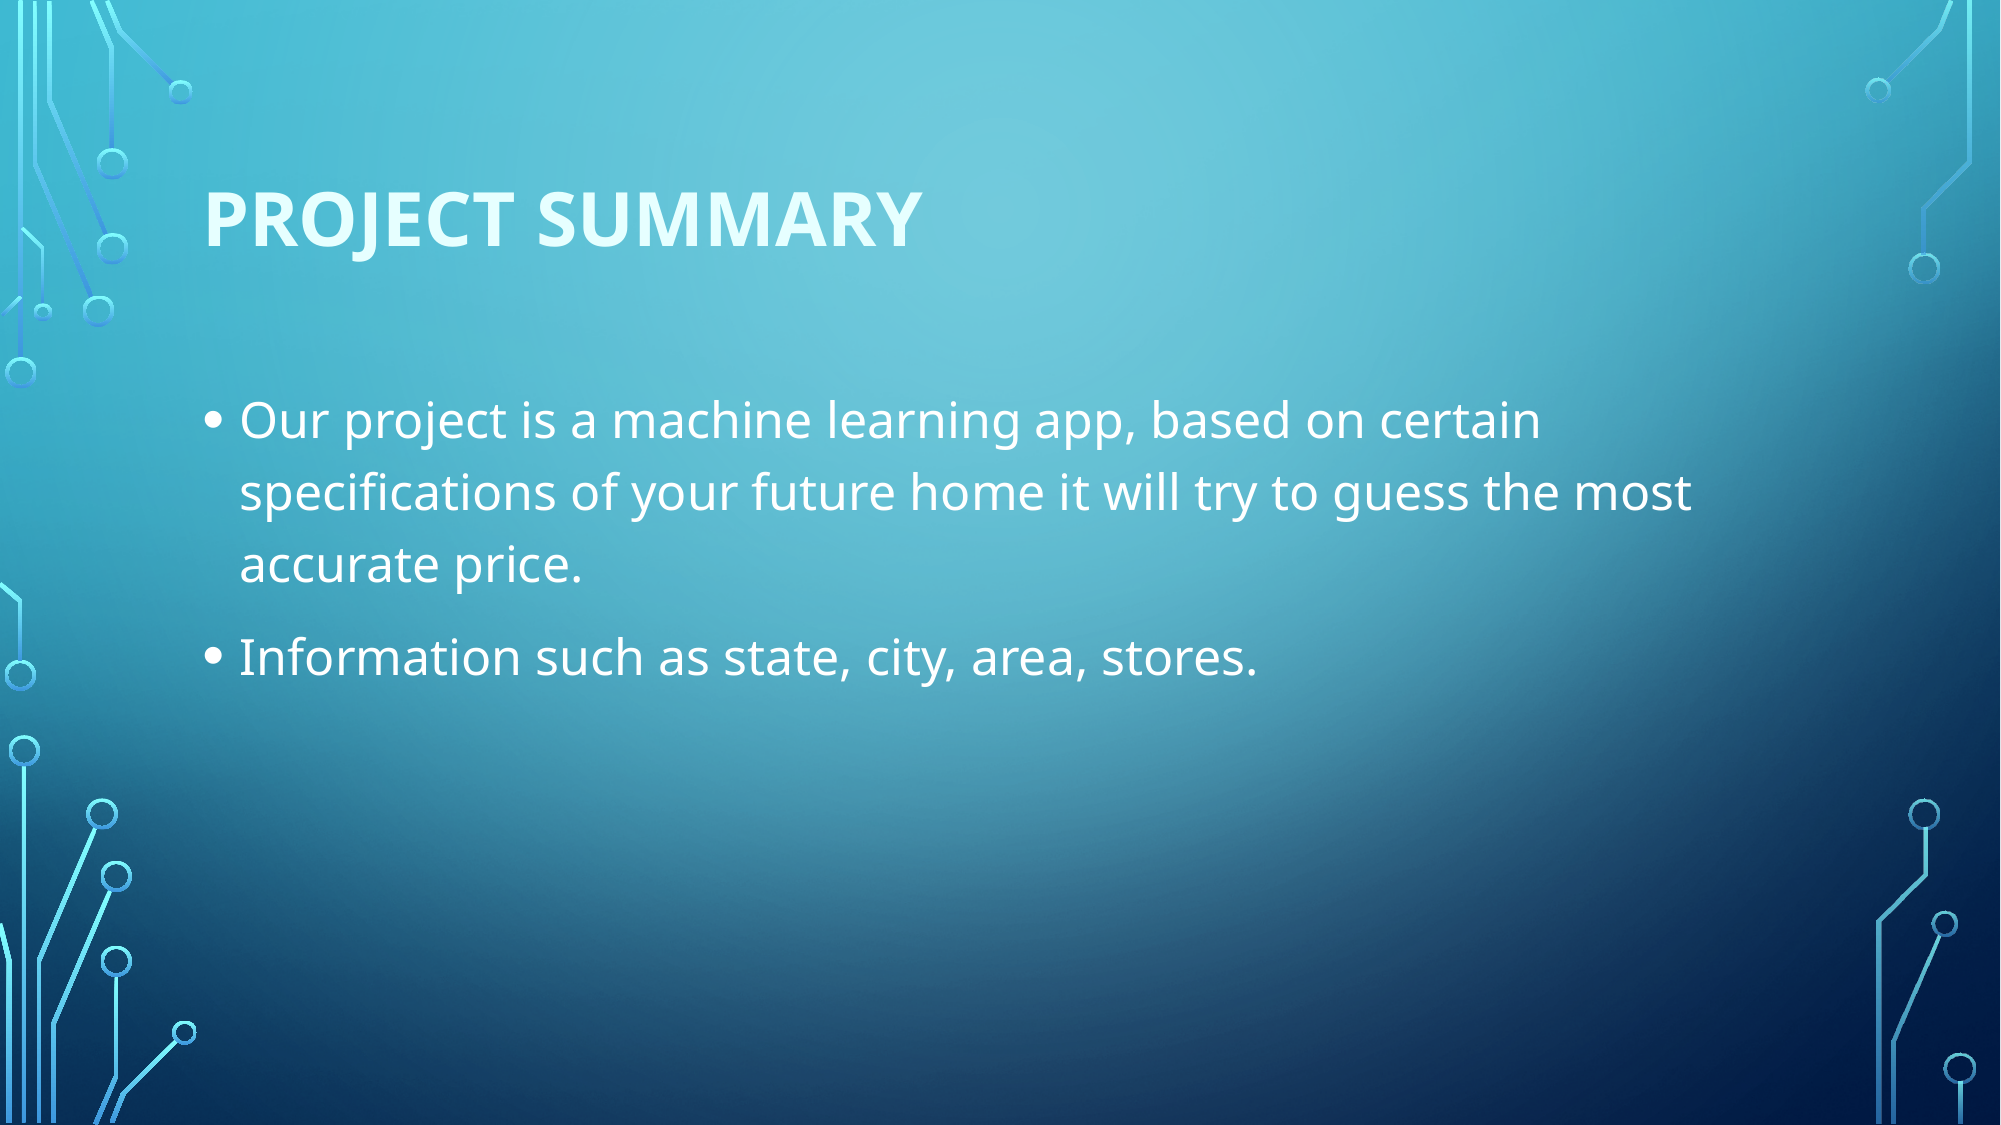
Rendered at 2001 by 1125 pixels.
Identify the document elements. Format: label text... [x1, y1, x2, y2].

title Project Summary [187, 101, 1813, 344]
list Our project is a machine learning app, based on certain specifications of your future home it will try to guess the most accurate price. Information such as state, city, area, stores. [187, 369, 1813, 950]
